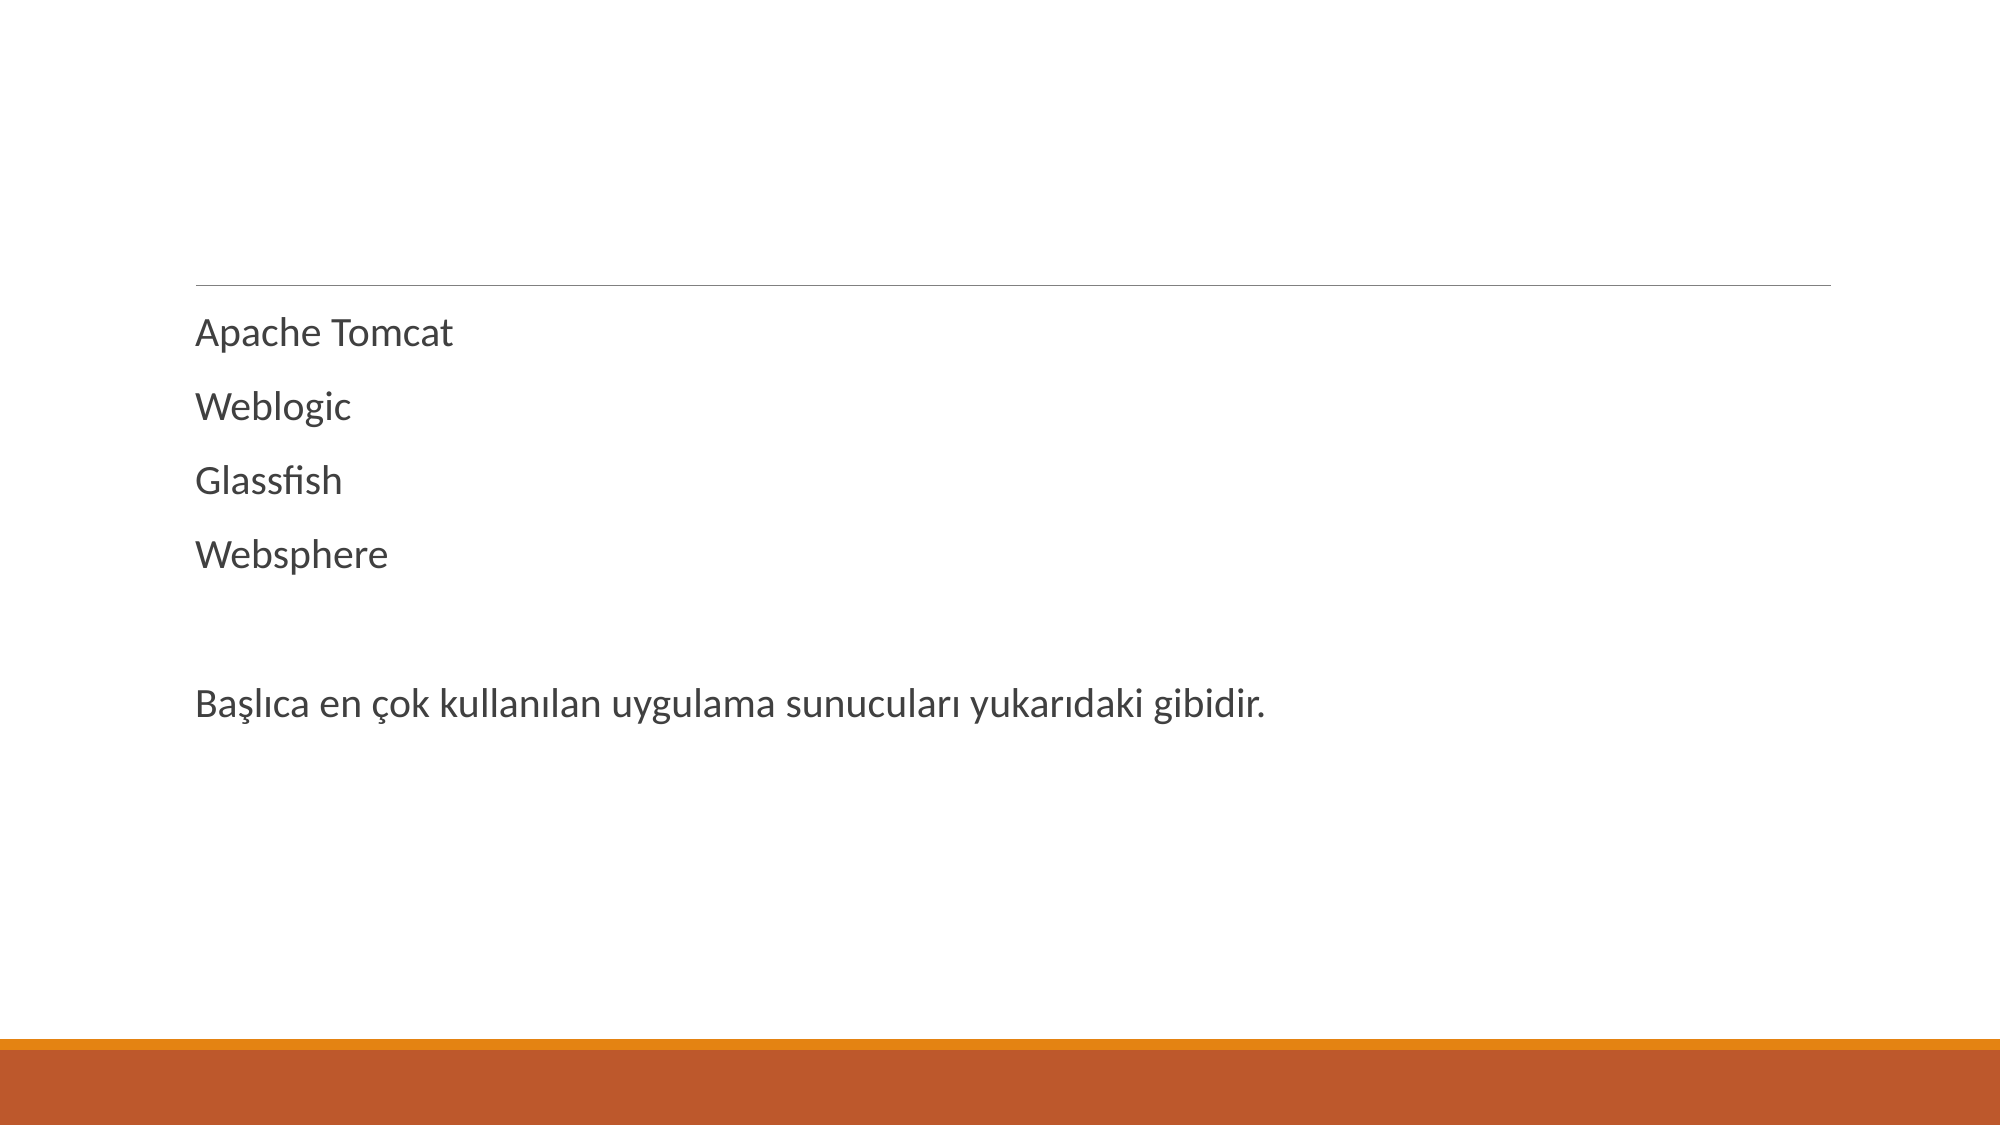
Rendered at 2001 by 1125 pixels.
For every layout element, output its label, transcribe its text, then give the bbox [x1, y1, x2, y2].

list Apache Tomcat Weblogic Glassfish Websphere Başlıca en çok kullanılan uygulama sunucuları yukarıdaki gibidir. [180, 302, 1830, 963]
